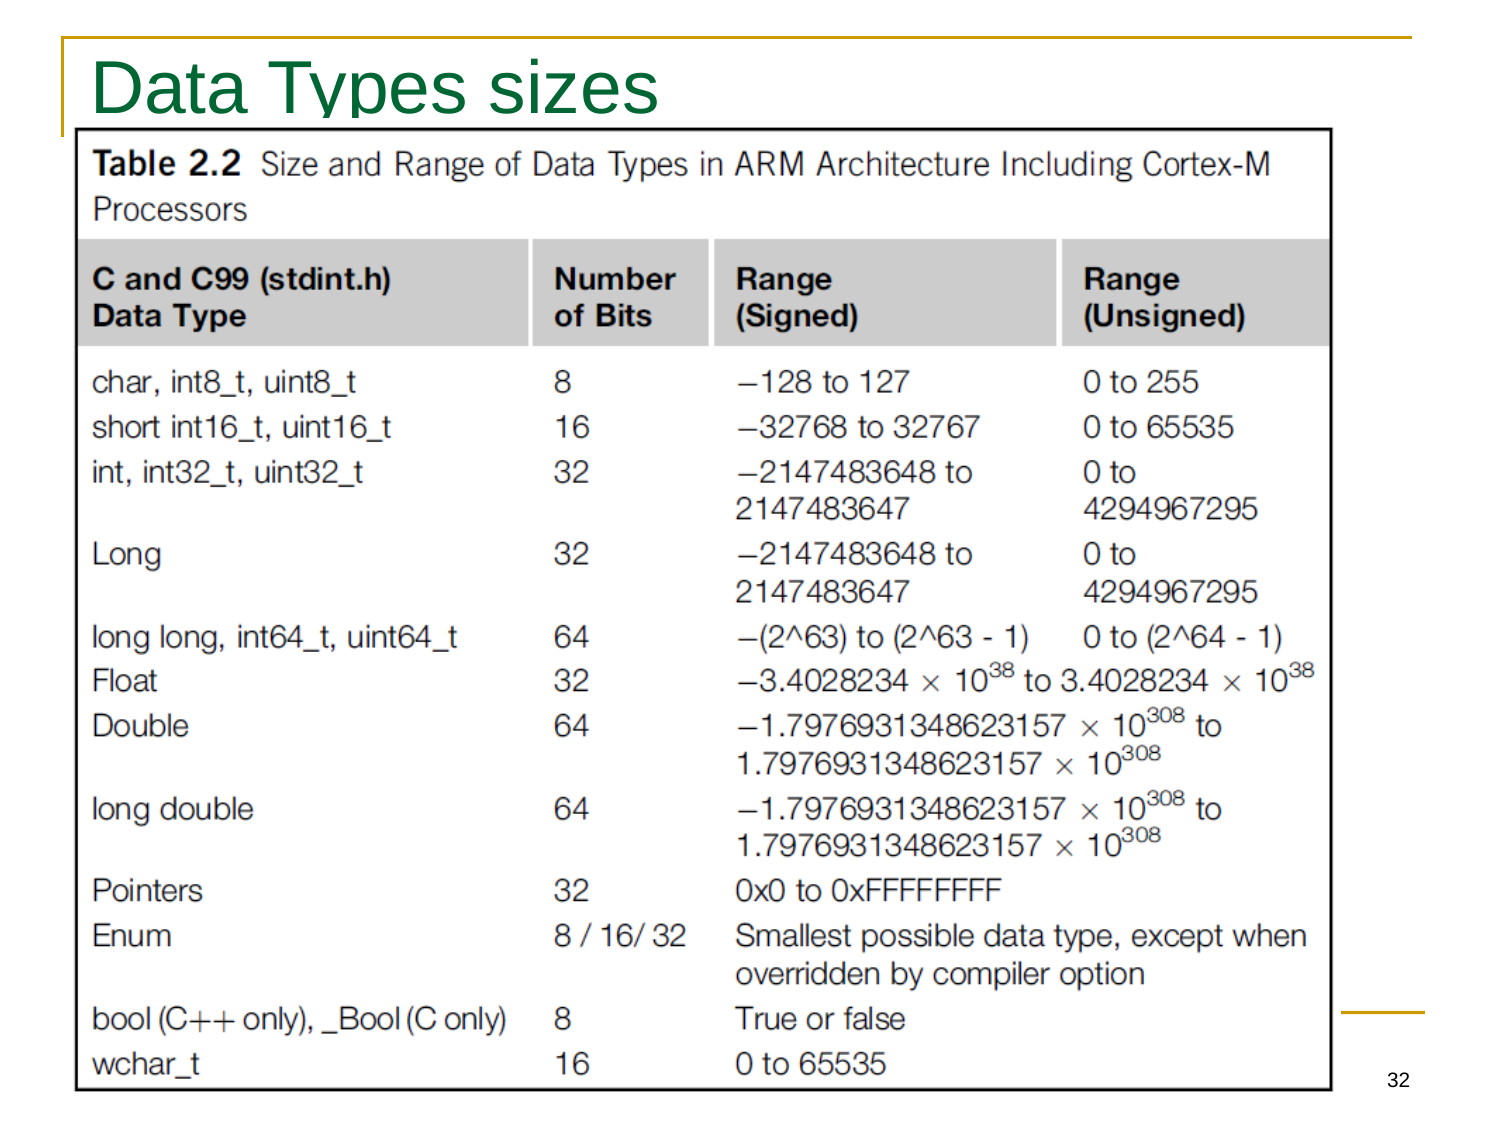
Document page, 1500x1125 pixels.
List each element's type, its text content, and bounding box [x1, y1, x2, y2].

slide_number 32 [1345, 1024, 1425, 1100]
title Data Types sizes [75, 31, 1425, 138]
picture [64, 118, 1341, 1100]
